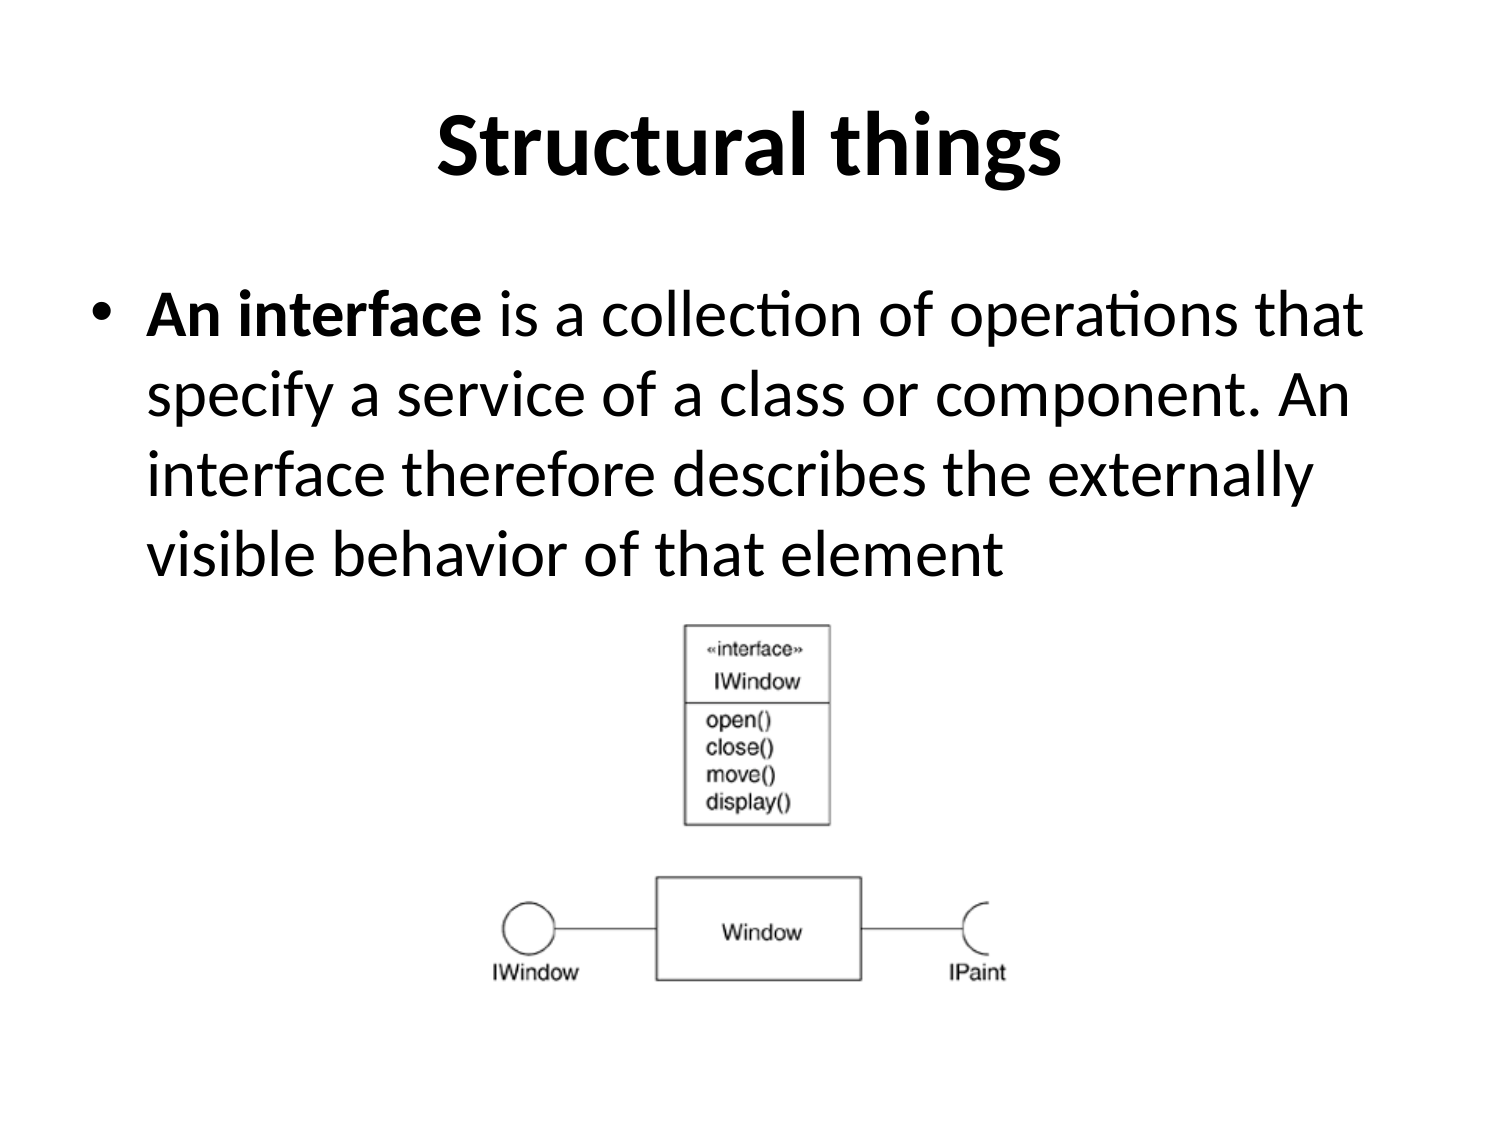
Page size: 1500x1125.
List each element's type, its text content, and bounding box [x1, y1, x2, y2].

picture [491, 624, 1008, 984]
title Structural things [75, 45, 1425, 233]
list An interface is a collection of operations that specify a service of a class or component. An interface therefore describes the externally visible behavior of that element [75, 262, 1425, 1005]
